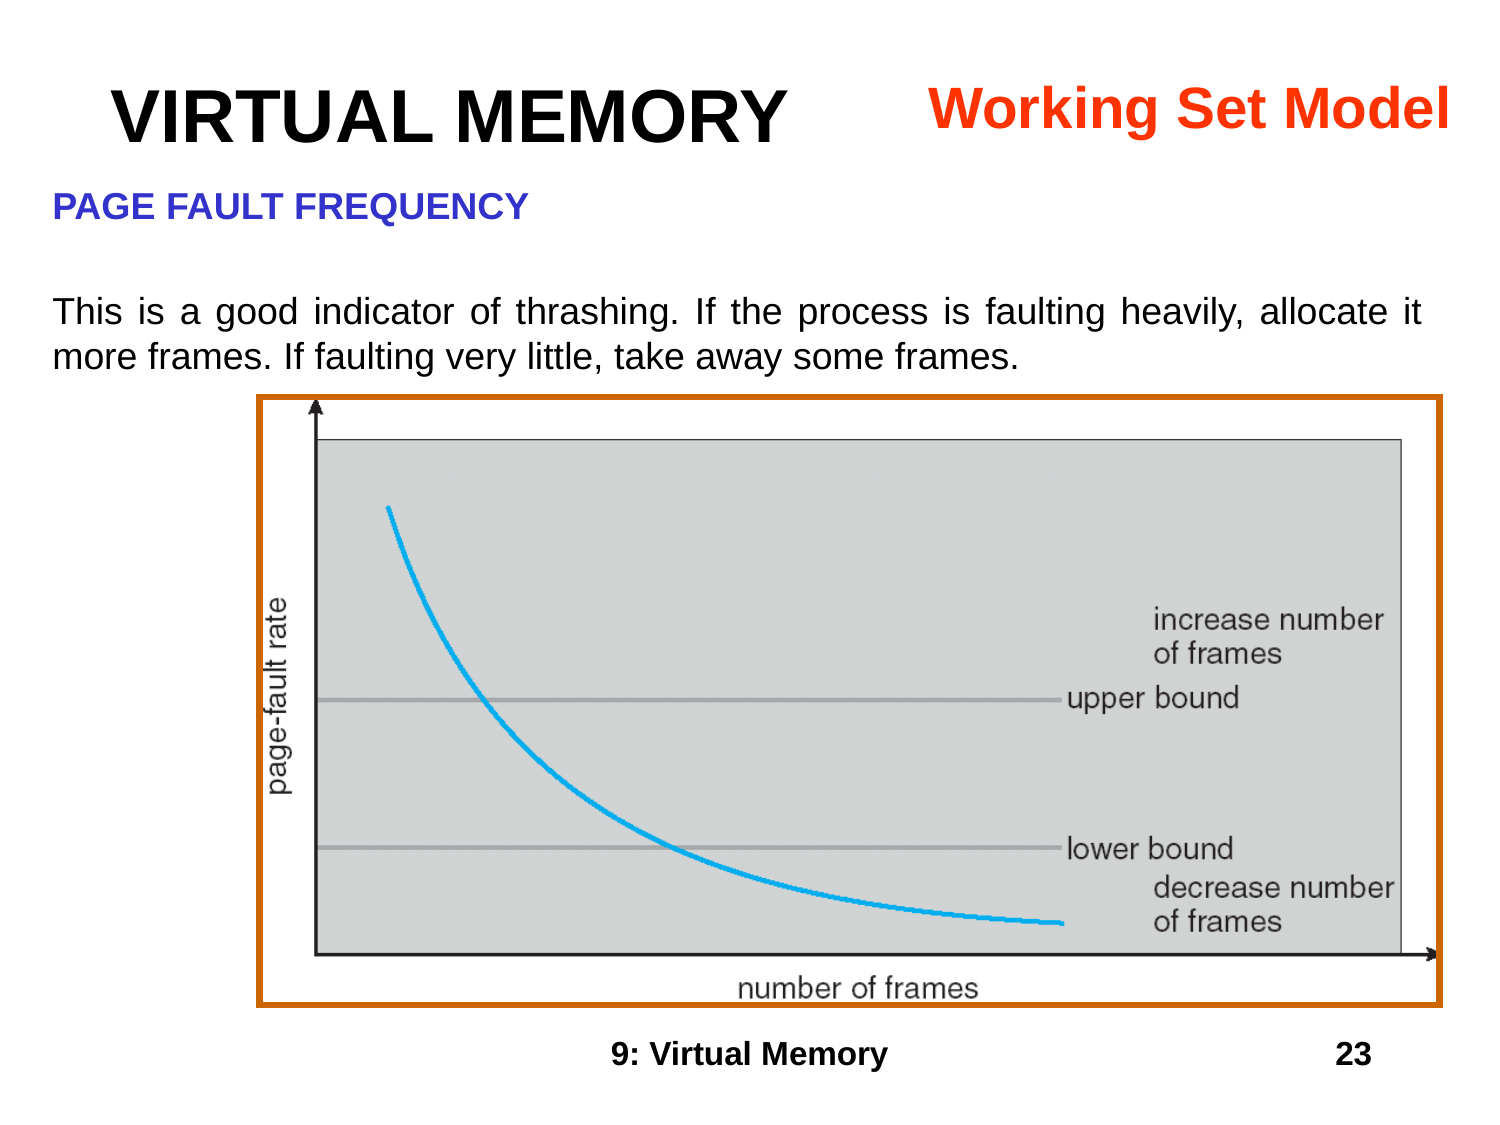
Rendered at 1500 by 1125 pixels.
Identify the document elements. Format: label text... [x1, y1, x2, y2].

slide_number 23 [1074, 1025, 1388, 1100]
text_box PAGE FAULT FREQUENCY This is a good indicator of thrashing. If the process is faulting heavily, allocate it more frames. If faulting very little, take away some frames. [37, 174, 1438, 400]
title VIRTUAL MEMORY [37, 50, 863, 174]
text_box Working Set Model [913, 62, 1467, 148]
picture [262, 399, 1437, 1002]
footer 9: Virtual Memory [512, 1025, 988, 1100]
